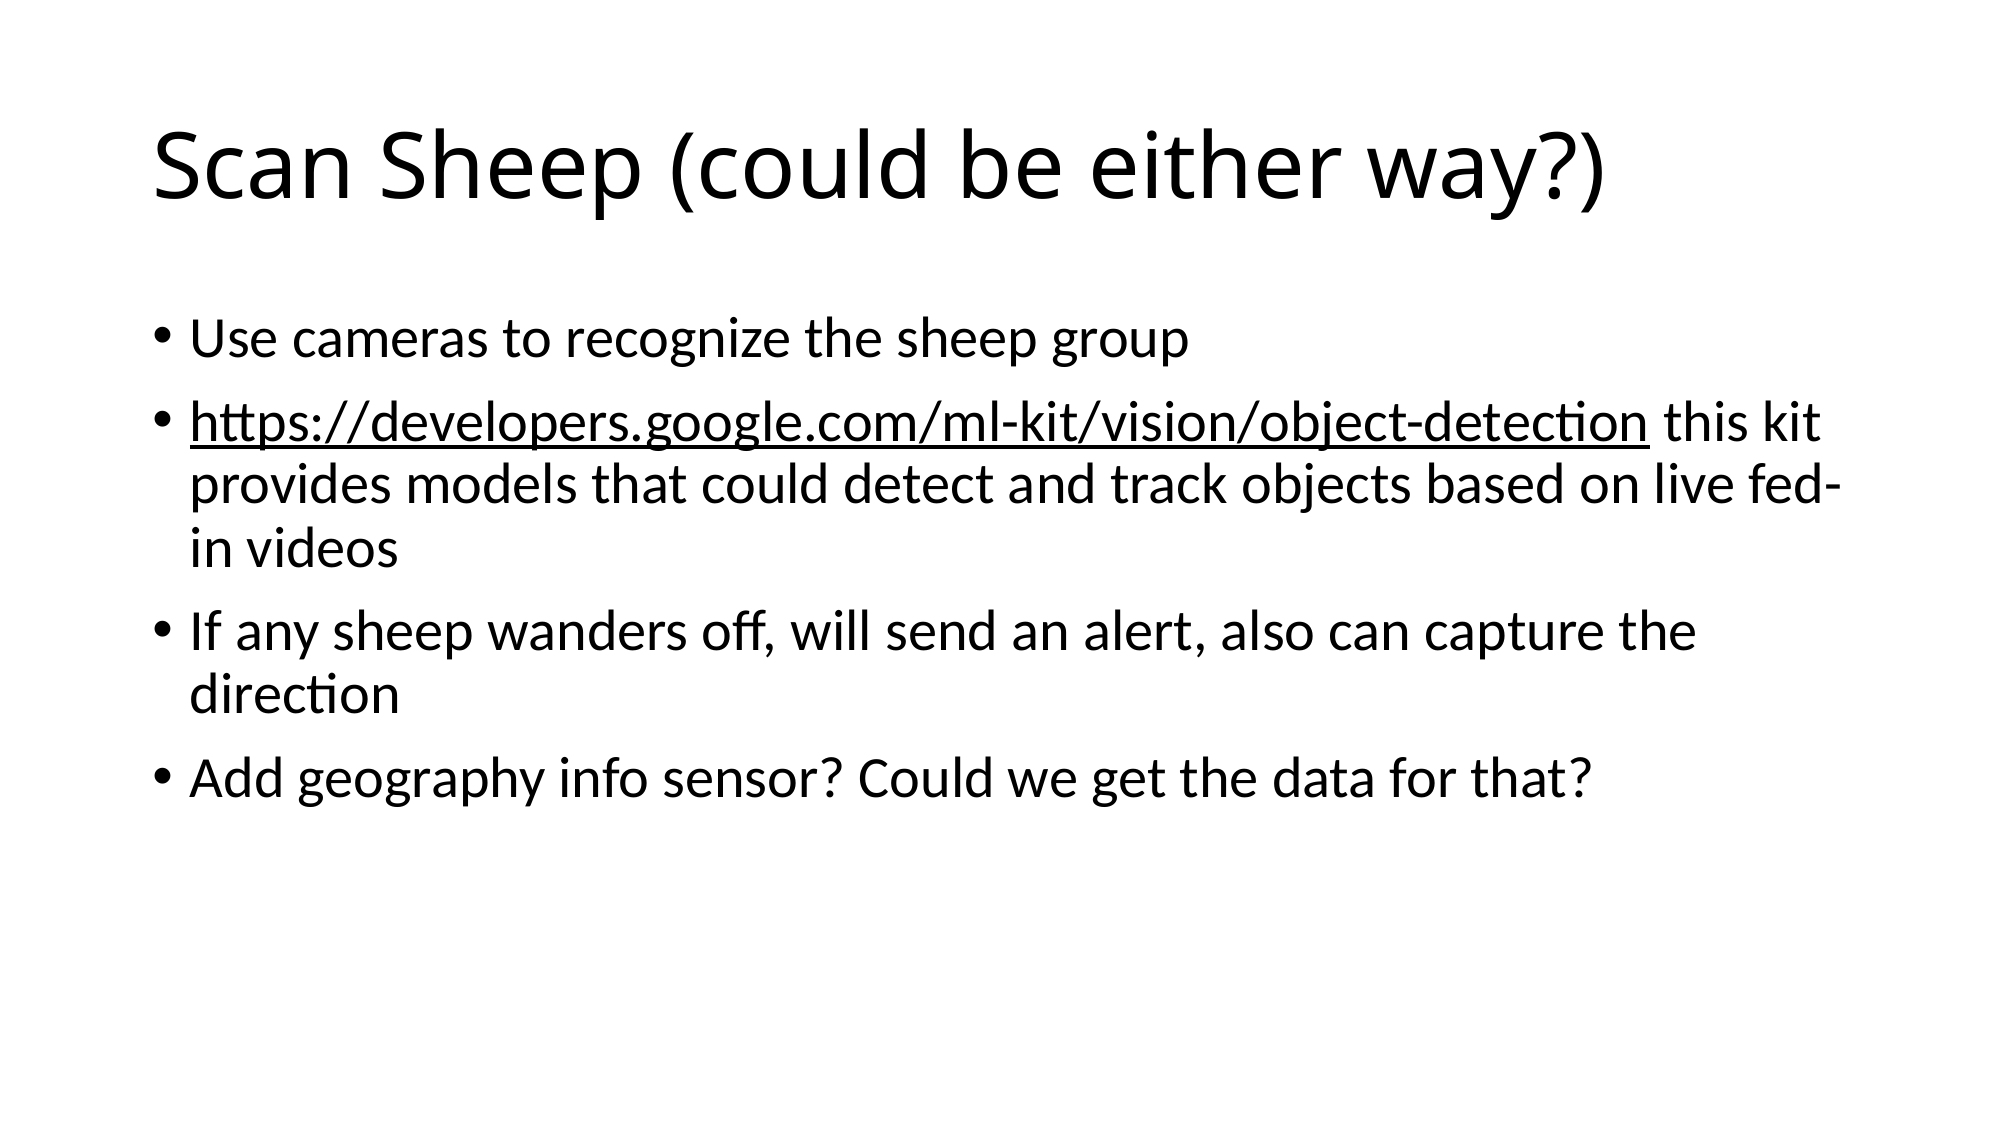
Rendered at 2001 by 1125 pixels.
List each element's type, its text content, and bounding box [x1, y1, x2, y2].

list Use cameras to recognize the sheep group https://developers.google.com/ml-kit/vision/object-detection this kit provides models that could detect and track objects based on live fed-in videos If any sheep wanders off, will send an alert, also can capture the direction Add geography info sensor? Could we get the data for that? [137, 299, 1863, 1014]
title Scan Sheep (could be either way?) [137, 59, 1863, 278]
